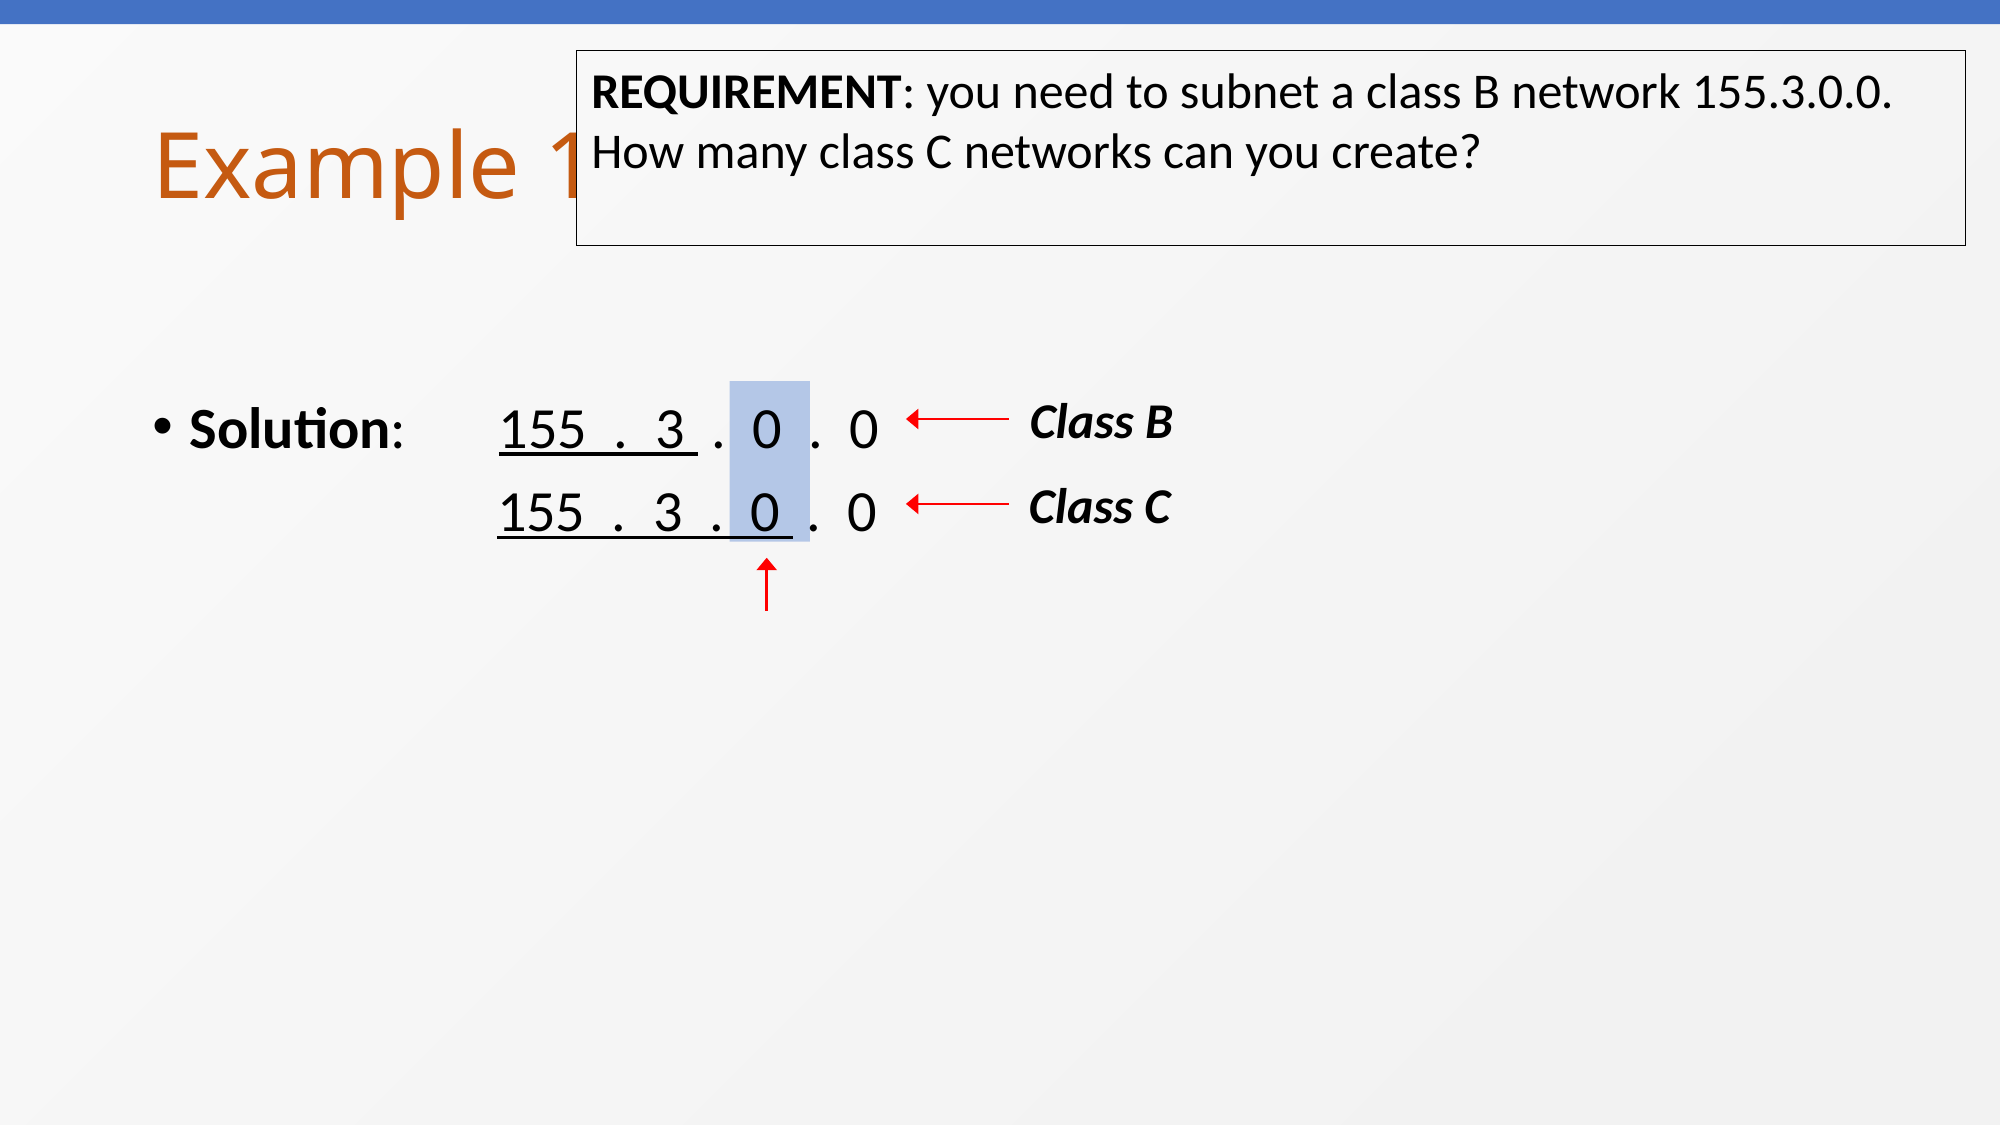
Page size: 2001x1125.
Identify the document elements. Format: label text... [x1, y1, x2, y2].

title Example 1 [137, 59, 1863, 278]
text_box Class B [1014, 381, 1189, 456]
text_box Class C [1014, 465, 1186, 541]
list Solution: 155 . 3 . 0 . 0 155 . 3 . 0 . 0 [137, 299, 1863, 1014]
text_box [0, 0, 2000, 25]
text_box REQUIREMENT: you need to subnet a class B network 155.3.0.0. How many class C networks can you create? [576, 50, 1966, 246]
